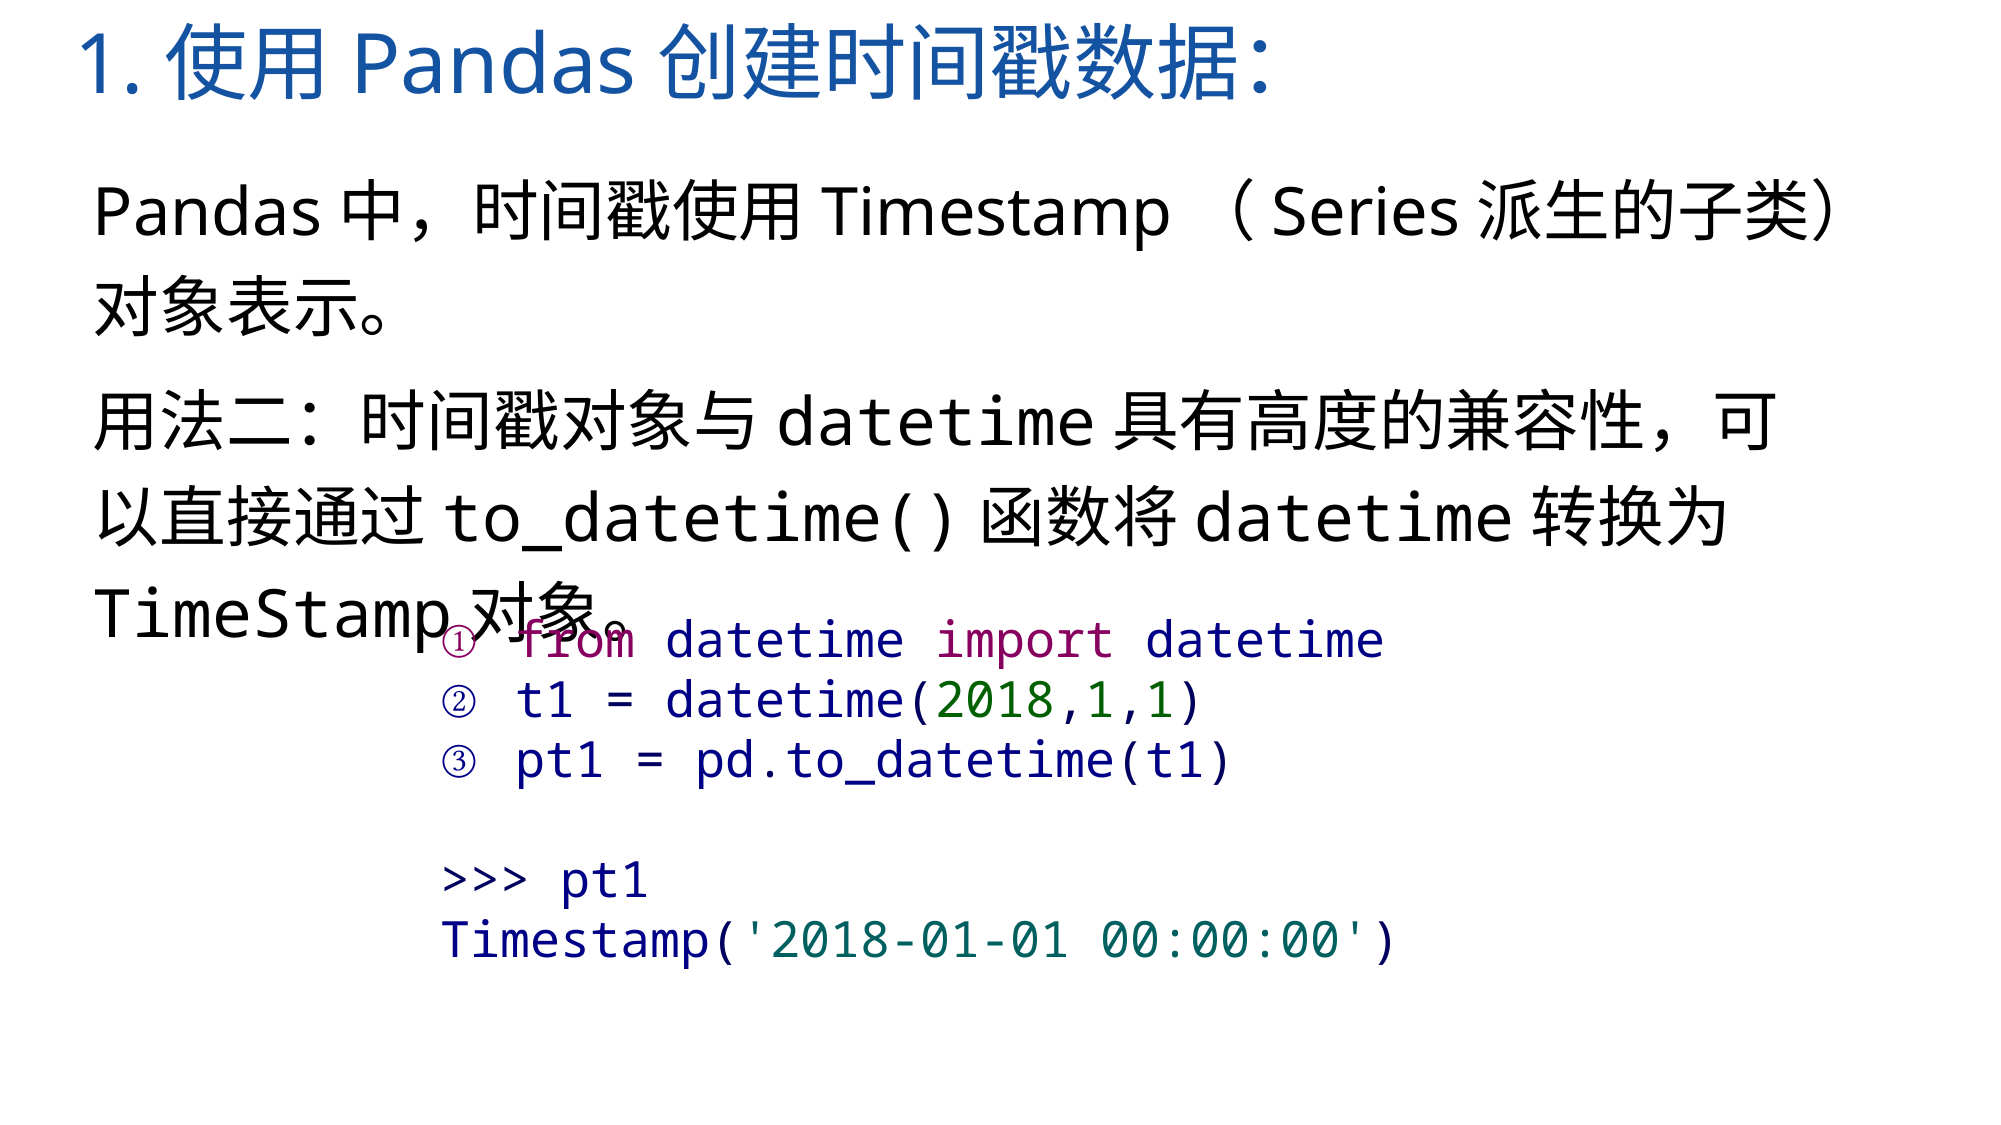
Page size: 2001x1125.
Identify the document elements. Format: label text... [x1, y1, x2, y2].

text_box from datetime import datetime t1 = datetime(2018,1,1) pt1 = pd.to_datetime(t1) >>> pt1 Timestamp('2018-01-01 00:00:00') [425, 600, 1575, 976]
text_box Pandas中，时间戳使用Timestamp（Series派生的子类）对象表示。 [78, 145, 1922, 353]
text_box 用法二：时间戳对象与datetime具有高度的兼容性，可以直接通过to_datetime()函数将datetime转换为TimeStamp对象。 [78, 355, 1857, 658]
text_box 1.使用Pandas创建时间戳数据： [59, 2, 1533, 118]
